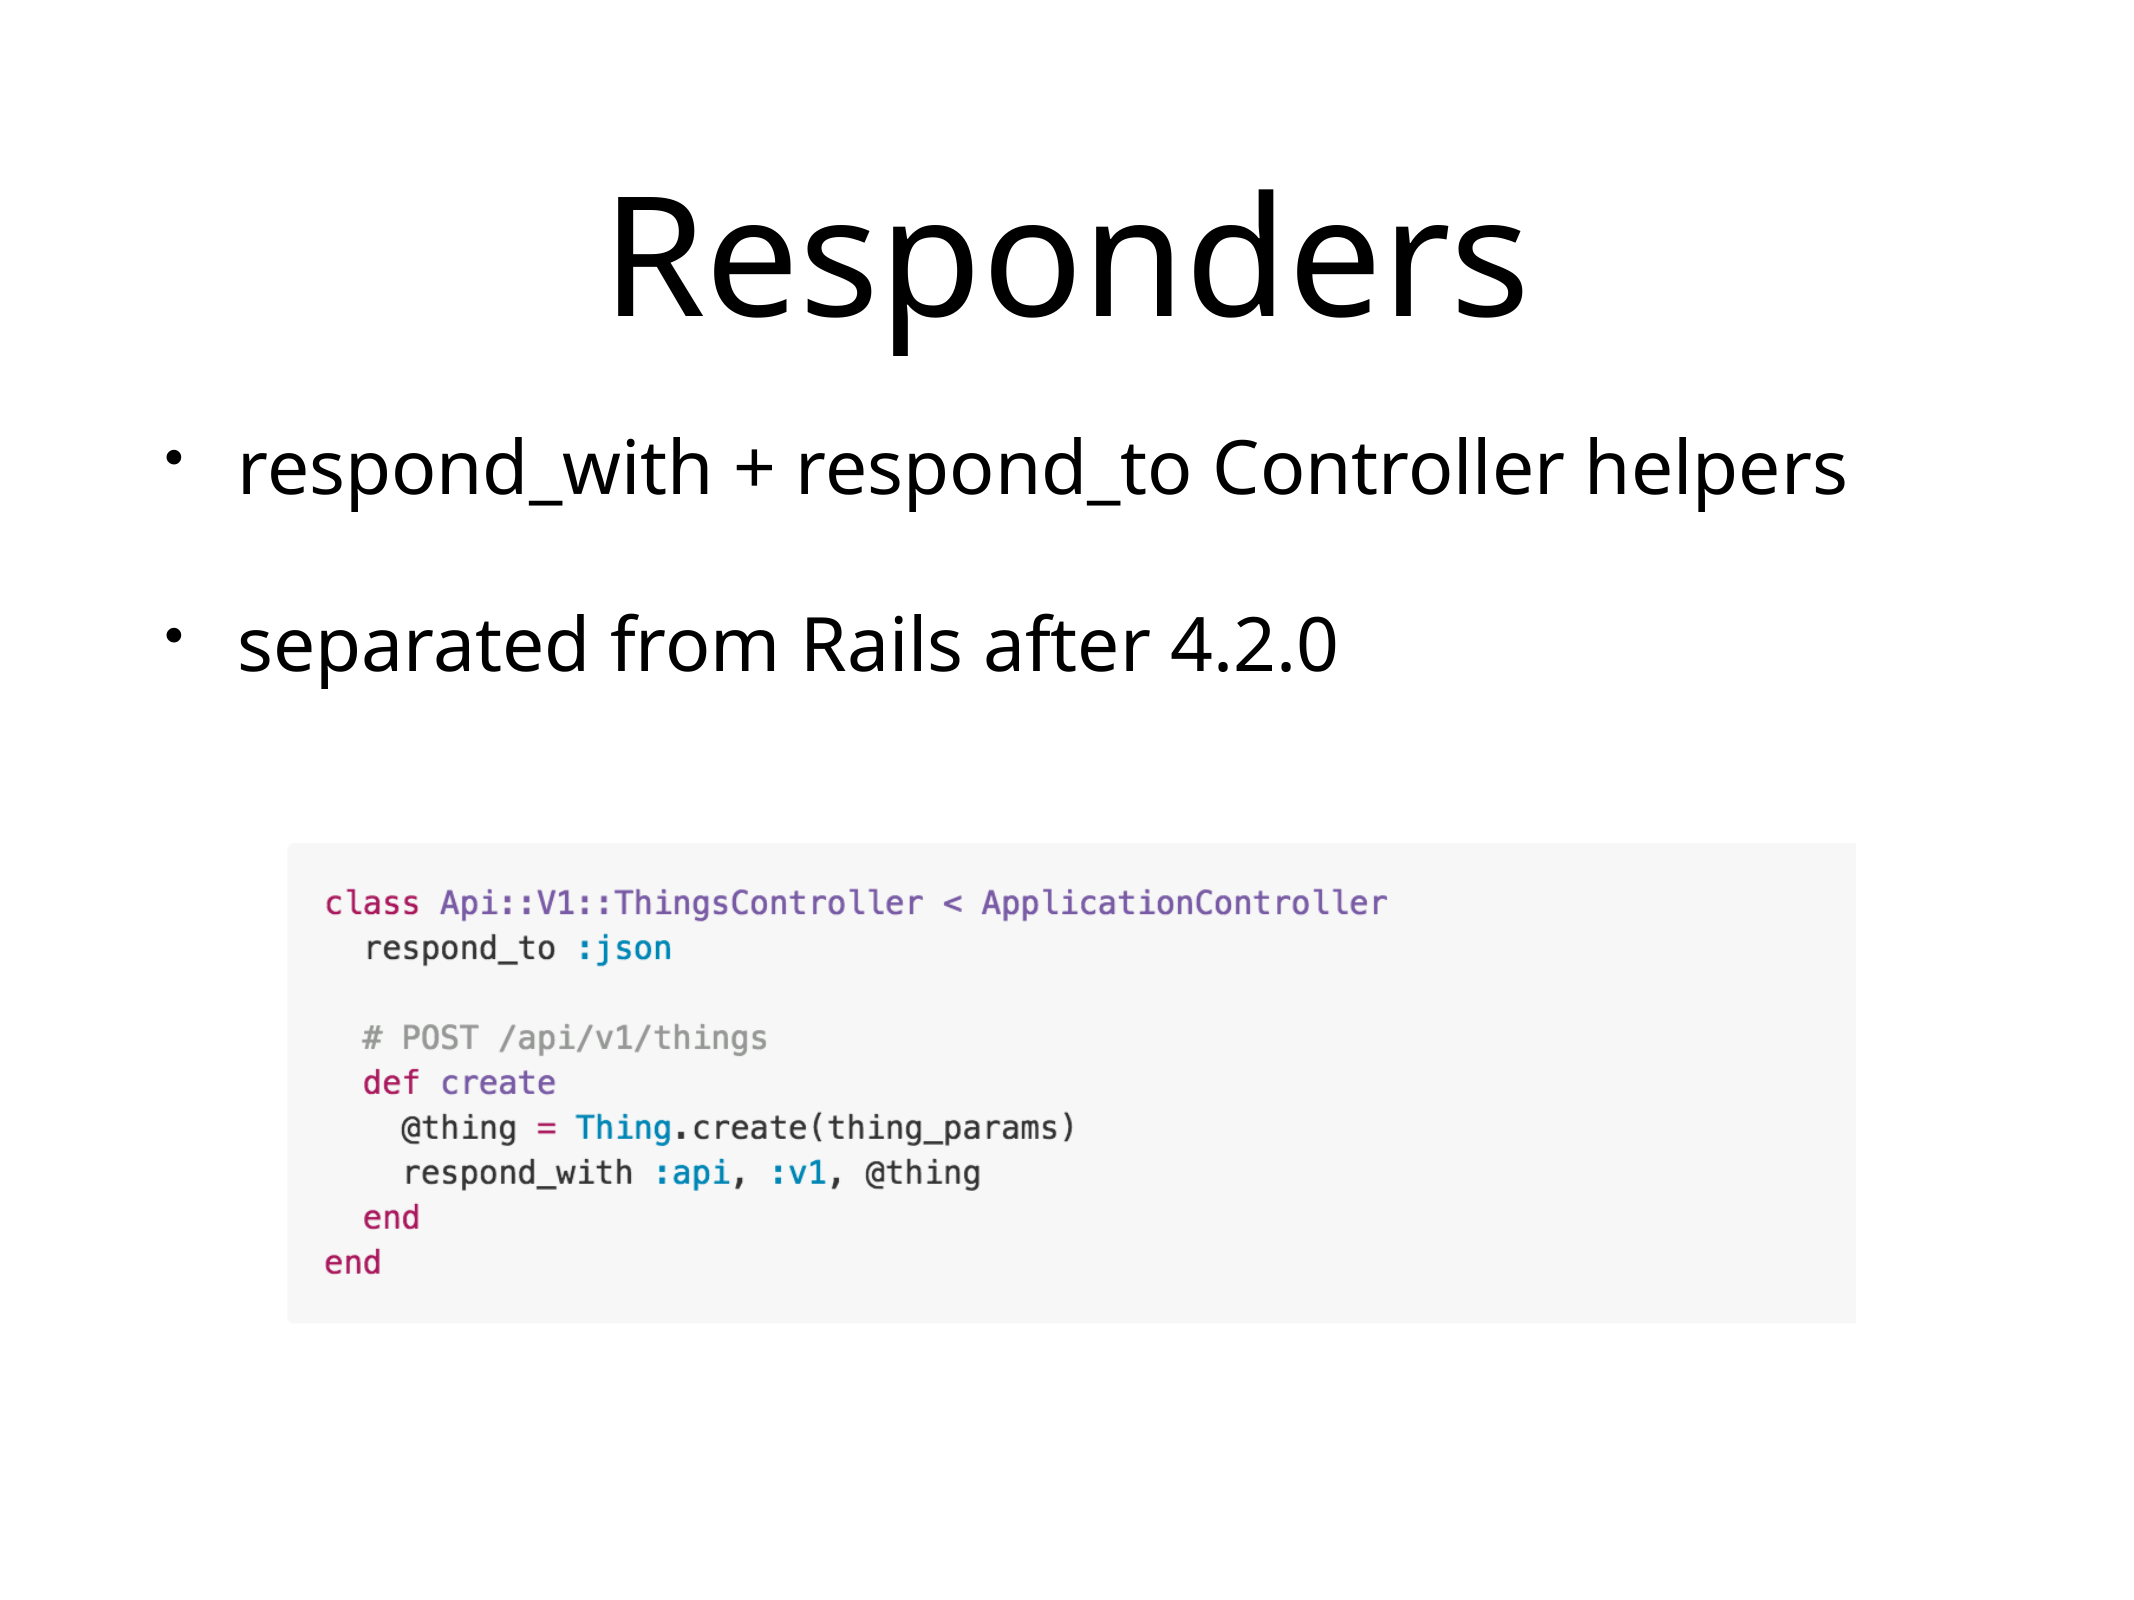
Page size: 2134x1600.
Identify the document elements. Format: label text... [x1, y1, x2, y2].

list respond_with + respond_to Controller helpers separated from Rails after 4.2.0 [155, 36, 1978, 1070]
picture [277, 822, 1856, 1340]
